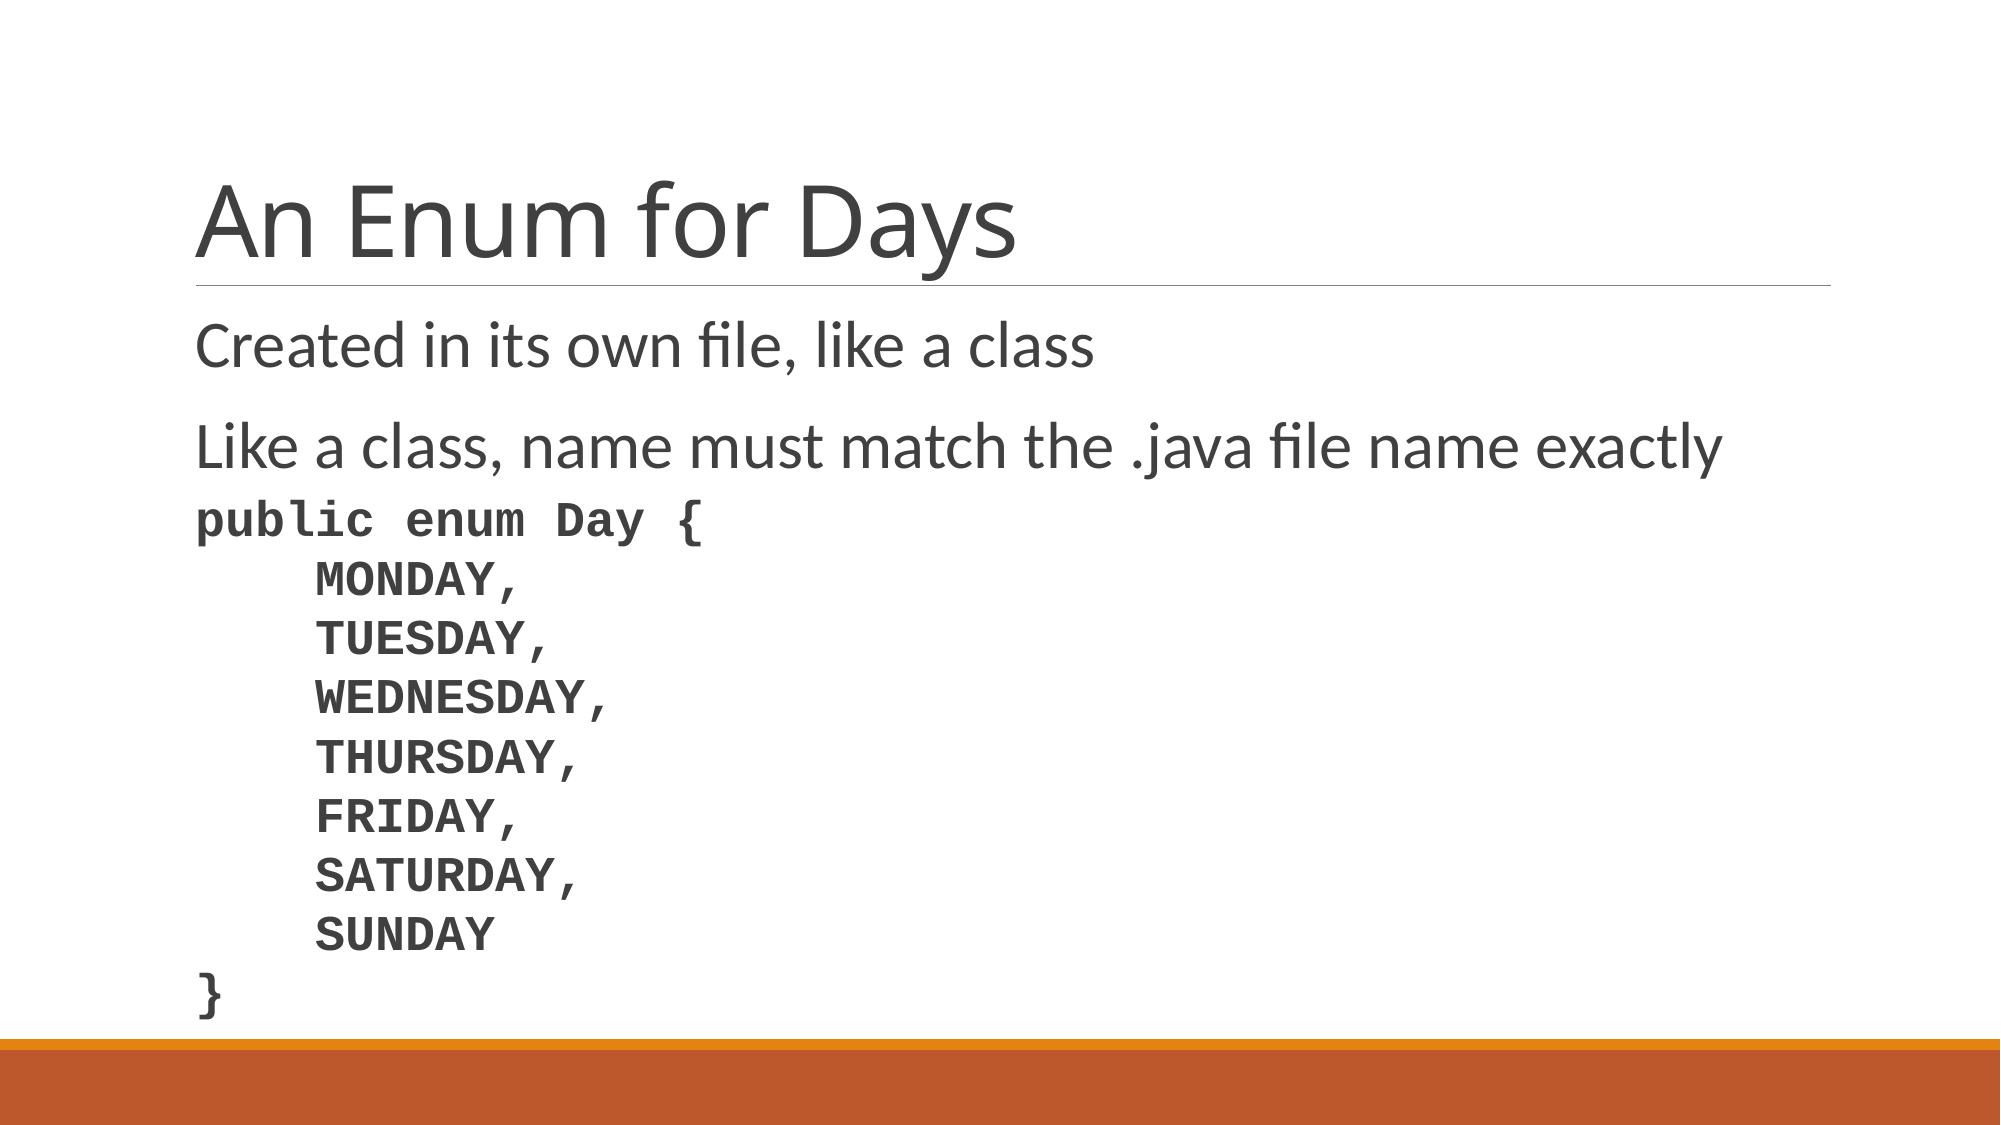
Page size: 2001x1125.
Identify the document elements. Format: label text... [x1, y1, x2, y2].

list Created in its own file, like a class Like a class, name must match the .java file name exactly public enum Day { MONDAY, TUESDAY, WEDNESDAY, THURSDAY, FRIDAY, SATURDAY, SUNDAY } [180, 302, 1830, 963]
title An Enum for Days [180, 47, 1830, 285]
